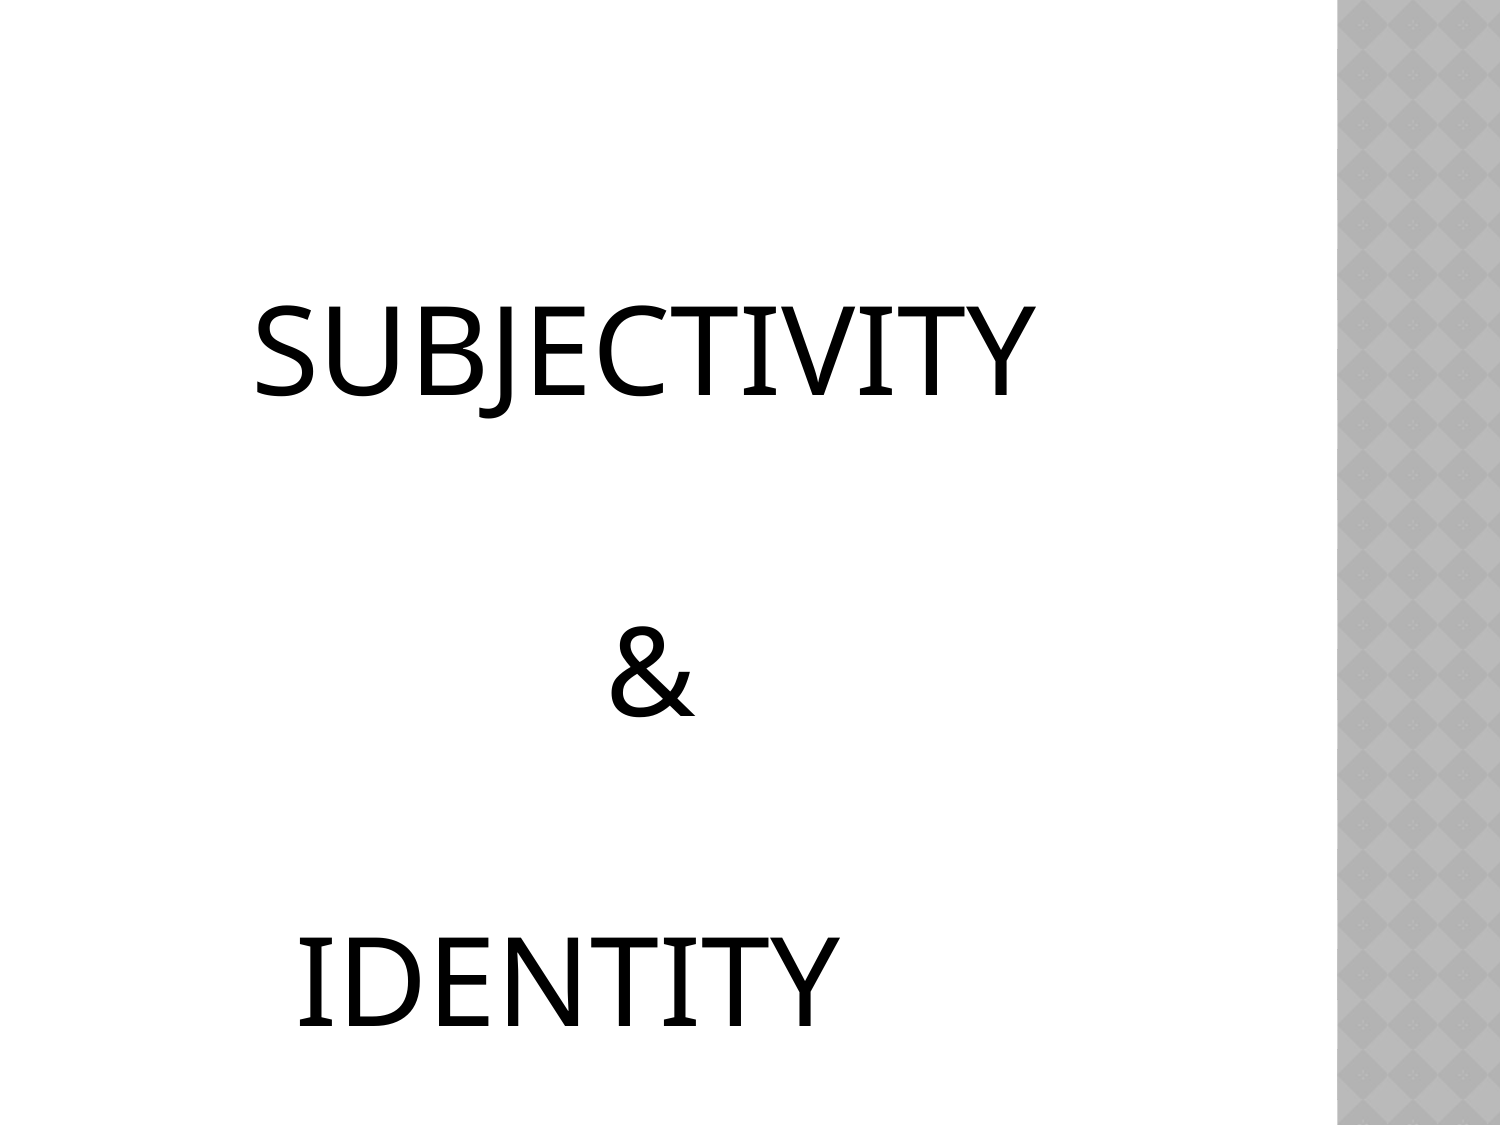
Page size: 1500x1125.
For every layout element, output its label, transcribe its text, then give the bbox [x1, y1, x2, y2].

list SUBJECTIVITY & IDENTITY [75, 264, 1263, 1059]
